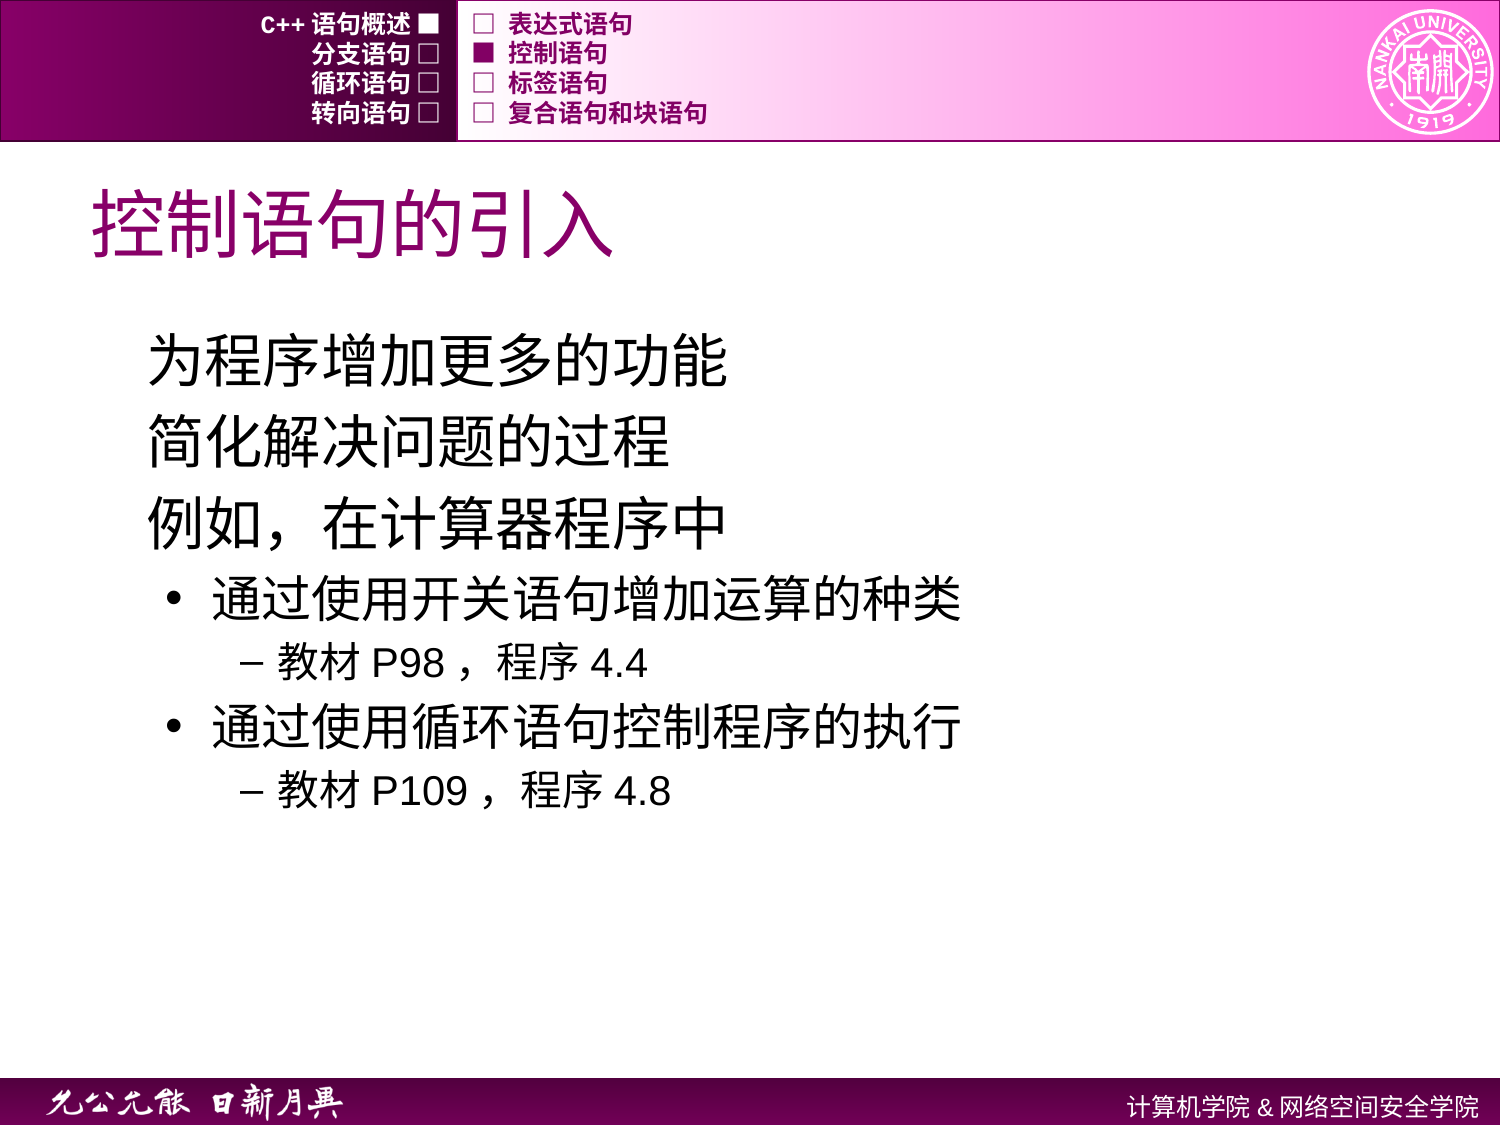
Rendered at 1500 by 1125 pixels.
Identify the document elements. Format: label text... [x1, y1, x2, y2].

text_box □ 复合语句和块语句 [455, 95, 1361, 129]
title 控制语句的引入 [74, 163, 1426, 282]
text_box C++语句概述 ■ [0, 7, 455, 36]
text_box ■ 控制语句 [455, 36, 1361, 66]
text_box 循环语句 □ [0, 66, 455, 95]
picture [35, 1081, 356, 1122]
text_box □ 标签语句 [455, 66, 1361, 95]
text_box □ 表达式语句 [455, 7, 1361, 36]
list 为程序增加更多的功能 简化解决问题的过程 例如，在计算器程序中 通过使用开关语句增加运算的种类 教材P98，程序4.4 通过使用循环语句控制程序的执行 教材P109，程序4.8 [74, 316, 1426, 1055]
text_box 分支语句 □ [0, 36, 455, 66]
text_box 转向语句 □ [0, 95, 455, 129]
